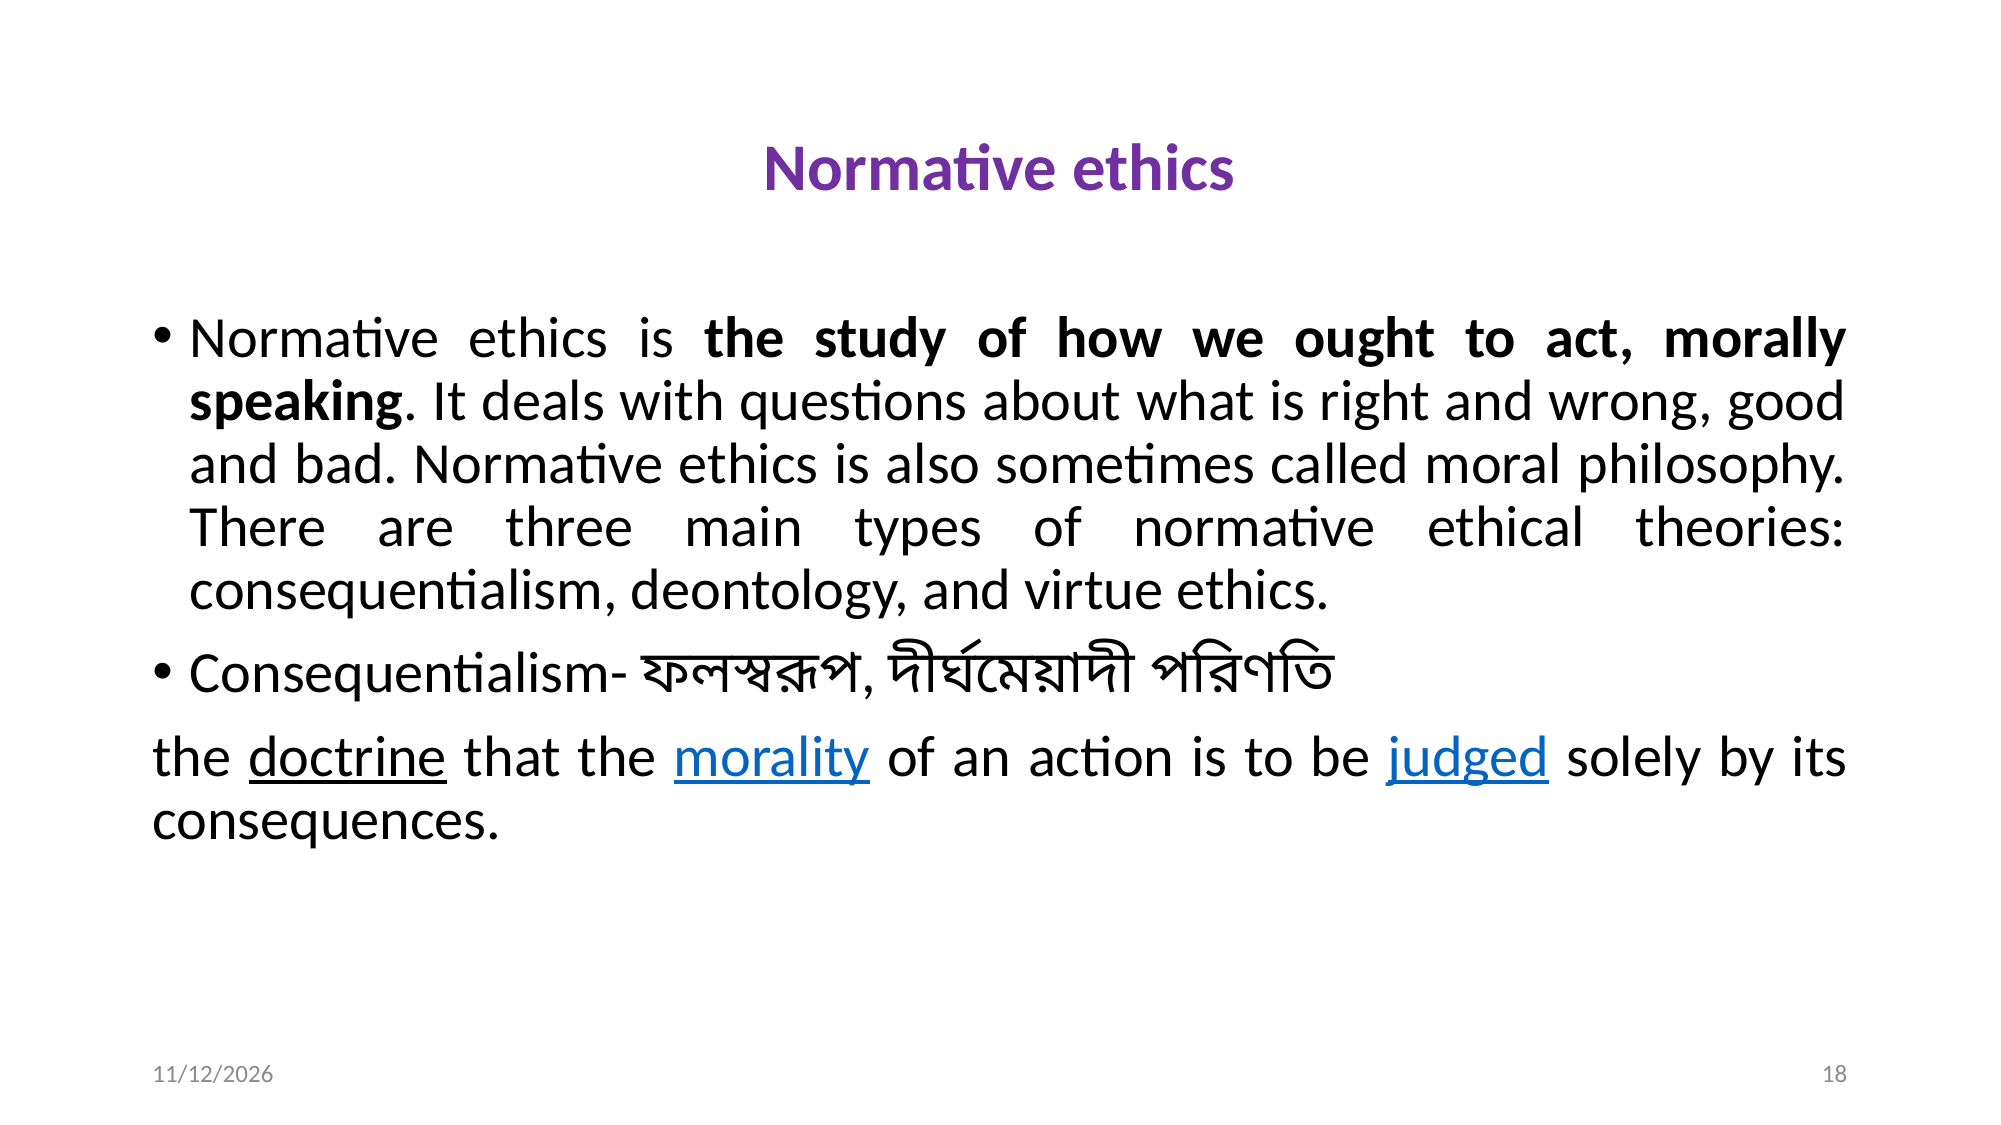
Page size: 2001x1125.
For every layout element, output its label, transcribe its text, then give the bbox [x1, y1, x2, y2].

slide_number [137, 1042, 588, 1103]
slide_number 18 [1412, 1042, 1863, 1103]
title Normative ethics [137, 59, 1863, 278]
list Normative ethics is the study of how we ought to act, morally speaking. It deals with questions about what is right and wrong, good and bad. Normative ethics is also sometimes called moral philosophy. There are three main types of normative ethical theories: consequentialism, deontology, and virtue ethics. Consequentialism- ফলস্বরূপ, দীর্ঘমেয়াদী পরিণতি the doctrine that the morality of an action is to be judged solely by its consequences. [137, 299, 1863, 1014]
